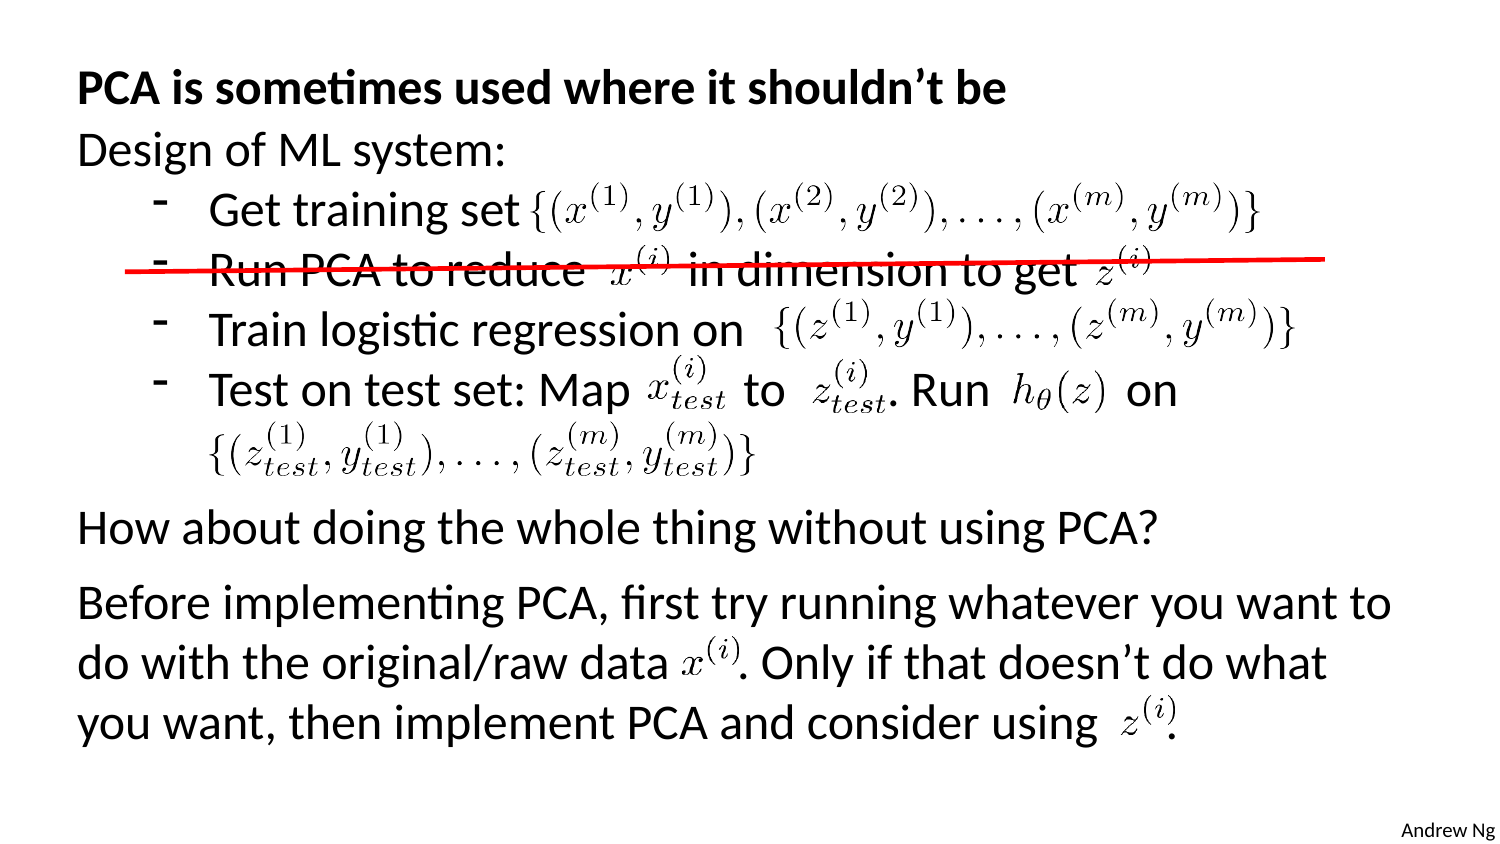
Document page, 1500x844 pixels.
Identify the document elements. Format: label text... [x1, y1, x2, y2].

picture [774, 298, 1295, 349]
picture [680, 634, 739, 676]
picture [610, 244, 669, 259]
picture [209, 420, 755, 477]
text_box PCA is sometimes used where it shouldn’t be [62, 46, 1425, 108]
picture [1095, 244, 1150, 259]
text_box How about doing the whole thing without using PCA? [62, 487, 1425, 562]
picture [811, 357, 886, 413]
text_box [124, 259, 1326, 273]
picture [610, 273, 669, 285]
text_box Before implementing PCA, first try running whatever you want to do with the original/raw data . Only if that doesn’t do what you want, then implement PCA and consider using . [62, 562, 1425, 758]
picture [646, 354, 726, 410]
picture [1095, 273, 1150, 285]
picture [1120, 694, 1176, 736]
picture [530, 182, 1261, 233]
text_box Design of ML system: Get training set Run PCA to reduce in dimension to get Train logistic regression on Test on test set: Map to . Run on [62, 108, 1425, 484]
picture [1012, 370, 1104, 414]
